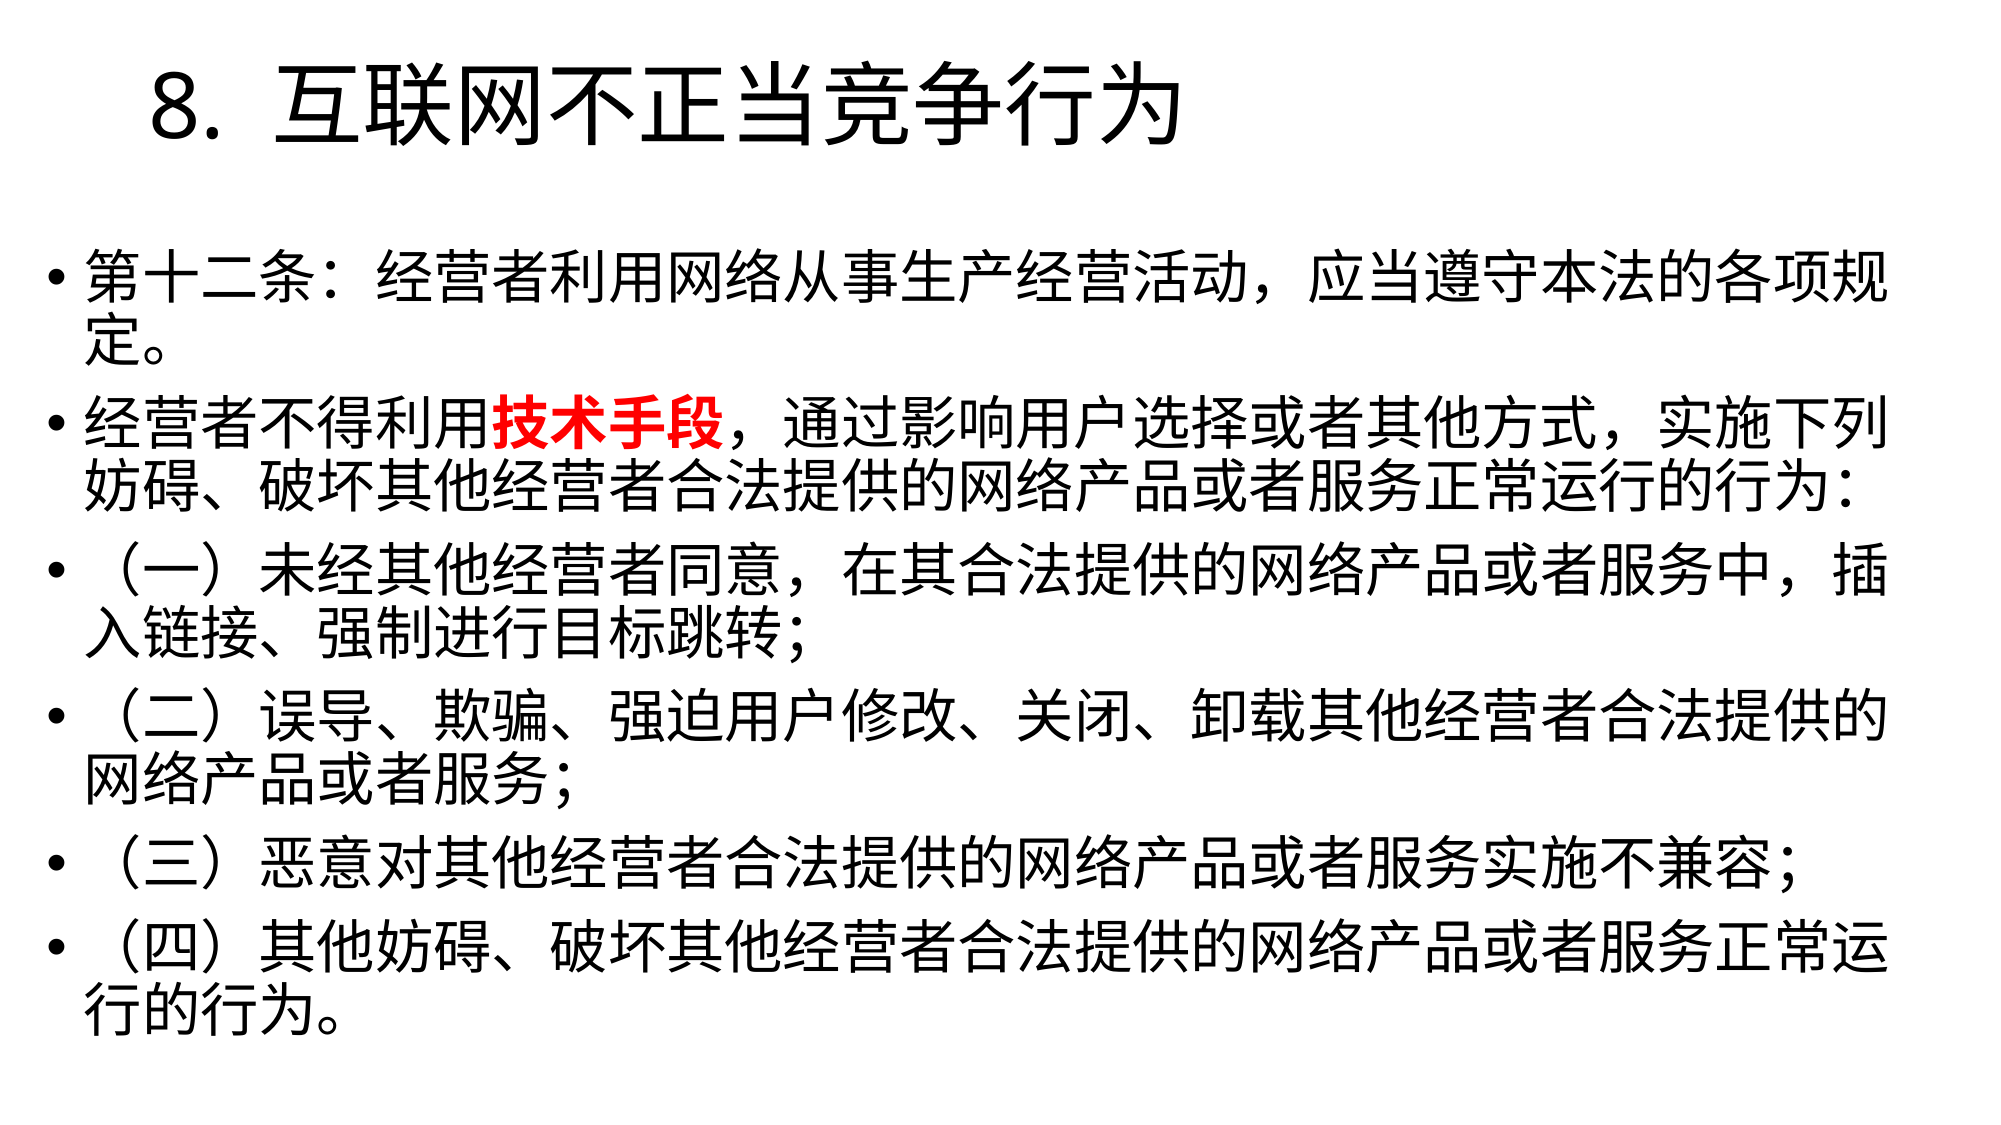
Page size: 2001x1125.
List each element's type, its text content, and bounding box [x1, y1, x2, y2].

list 第十二条：经营者利用网络从事生产经营活动，应当遵守本法的各项规定。 经营者不得利用技术手段，通过影响用户选择或者其他方式，实施下列妨碍、破坏其他经营者合法提供的网络产品或者服务正常运行的行为： （一）未经其他经营者同意，在其合法提供的网络产品或者服务中，插入链接、强制进行目标跳转； （二）误导、欺骗、强迫用户修改、关闭、卸载其他经营者合法提供的网络产品或者服务； （三）恶意对其他经营者合法提供的网络产品或者服务实施不兼容； （四）其他妨碍、破坏其他经营者合法提供的网络产品或者服务正常运行的行为。 [31, 240, 1961, 1075]
title 8. 互联网不正当竞争行为 [133, 0, 1859, 218]
